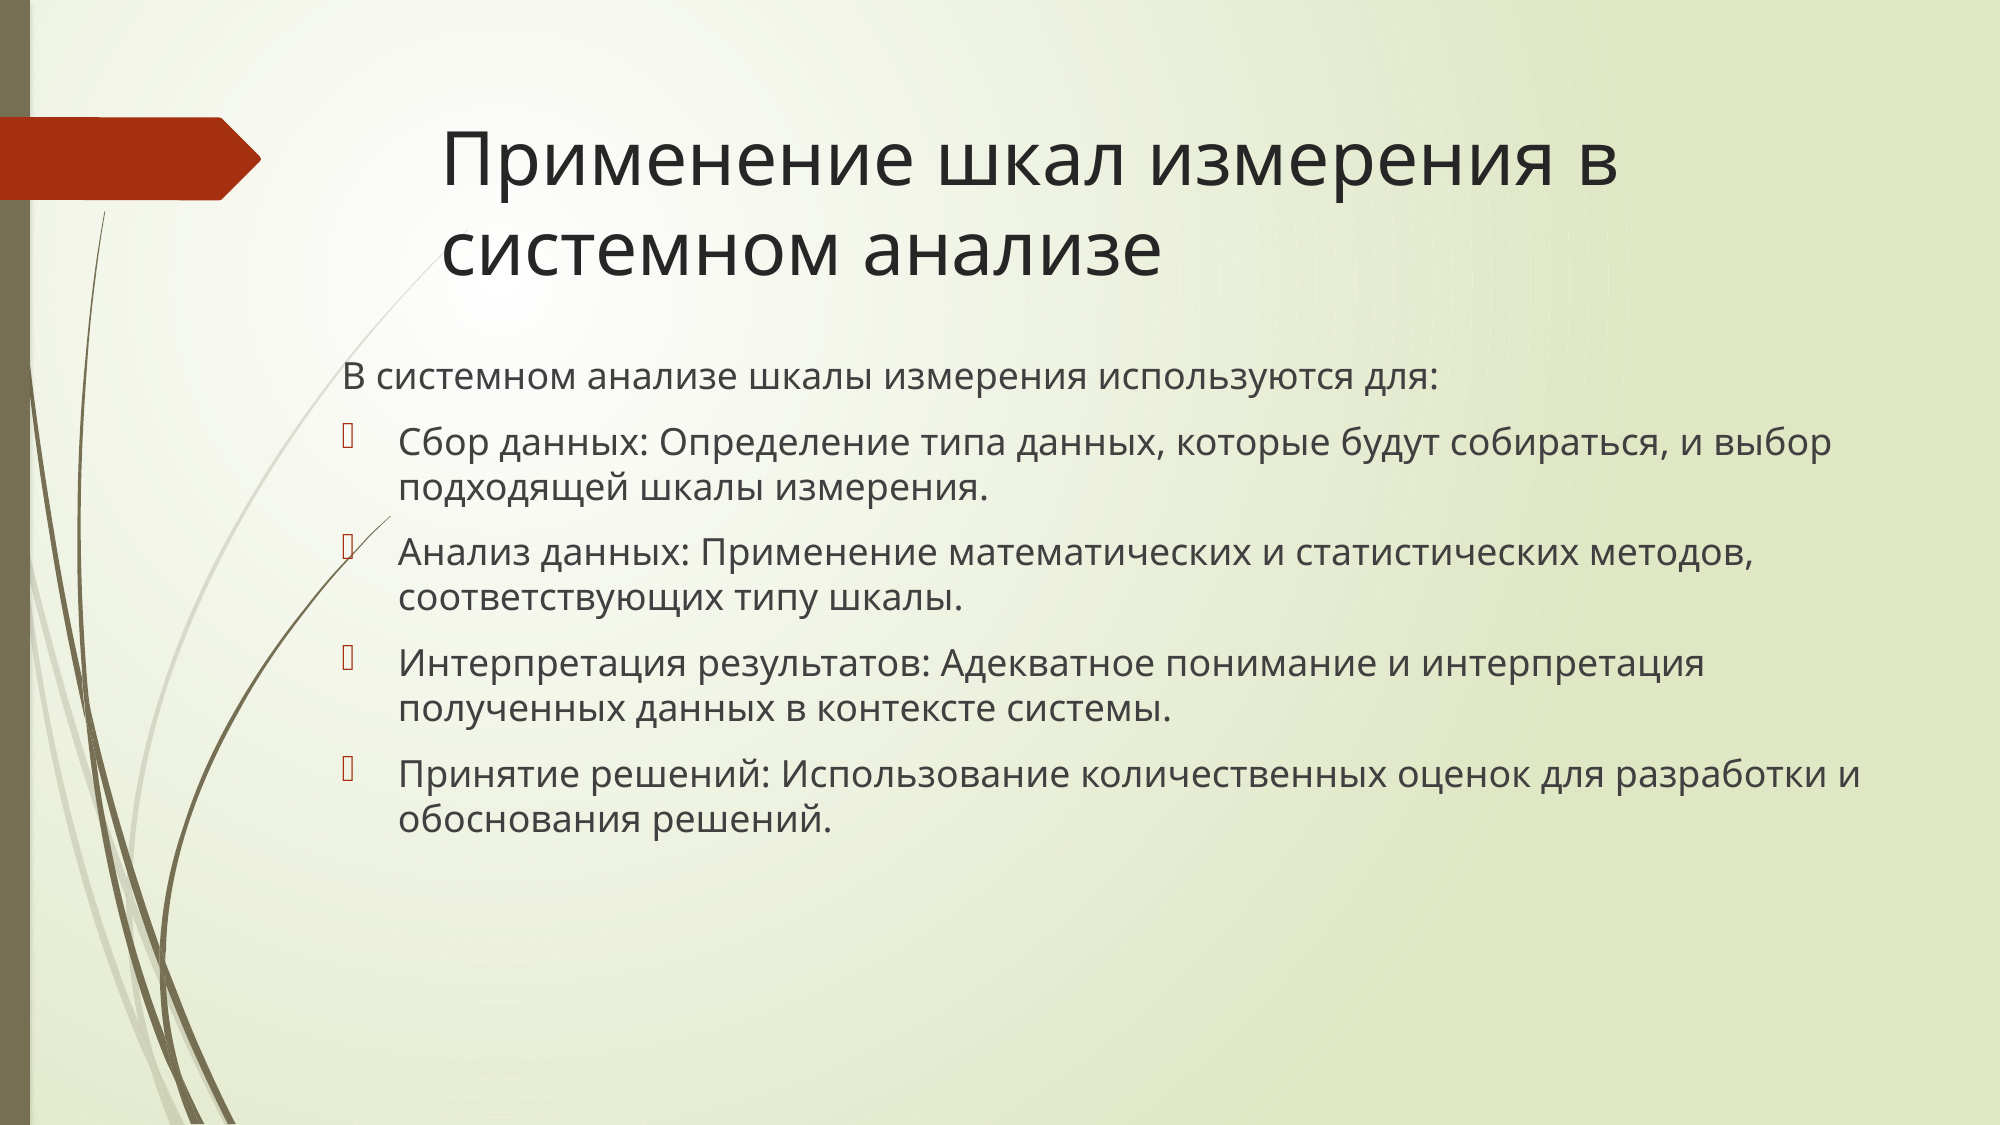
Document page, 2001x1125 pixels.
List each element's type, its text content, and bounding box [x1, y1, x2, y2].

title Применение шкал измерения в системном анализе [425, 102, 1888, 313]
list В системном анализе шкалы измерения используются для: Сбор данных: Определение типа данных, которые будут собираться, и выбор подходящей шкалы измерения. Анализ данных: Применение математических и статистических методов, соответствующих типу шкалы. Интерпретация результатов: Адекватное понимание и интерпретация полученных данных в контексте системы. Принятие решений: Использование количественных оценок для разработки и обоснования решений. [326, 344, 1888, 964]
